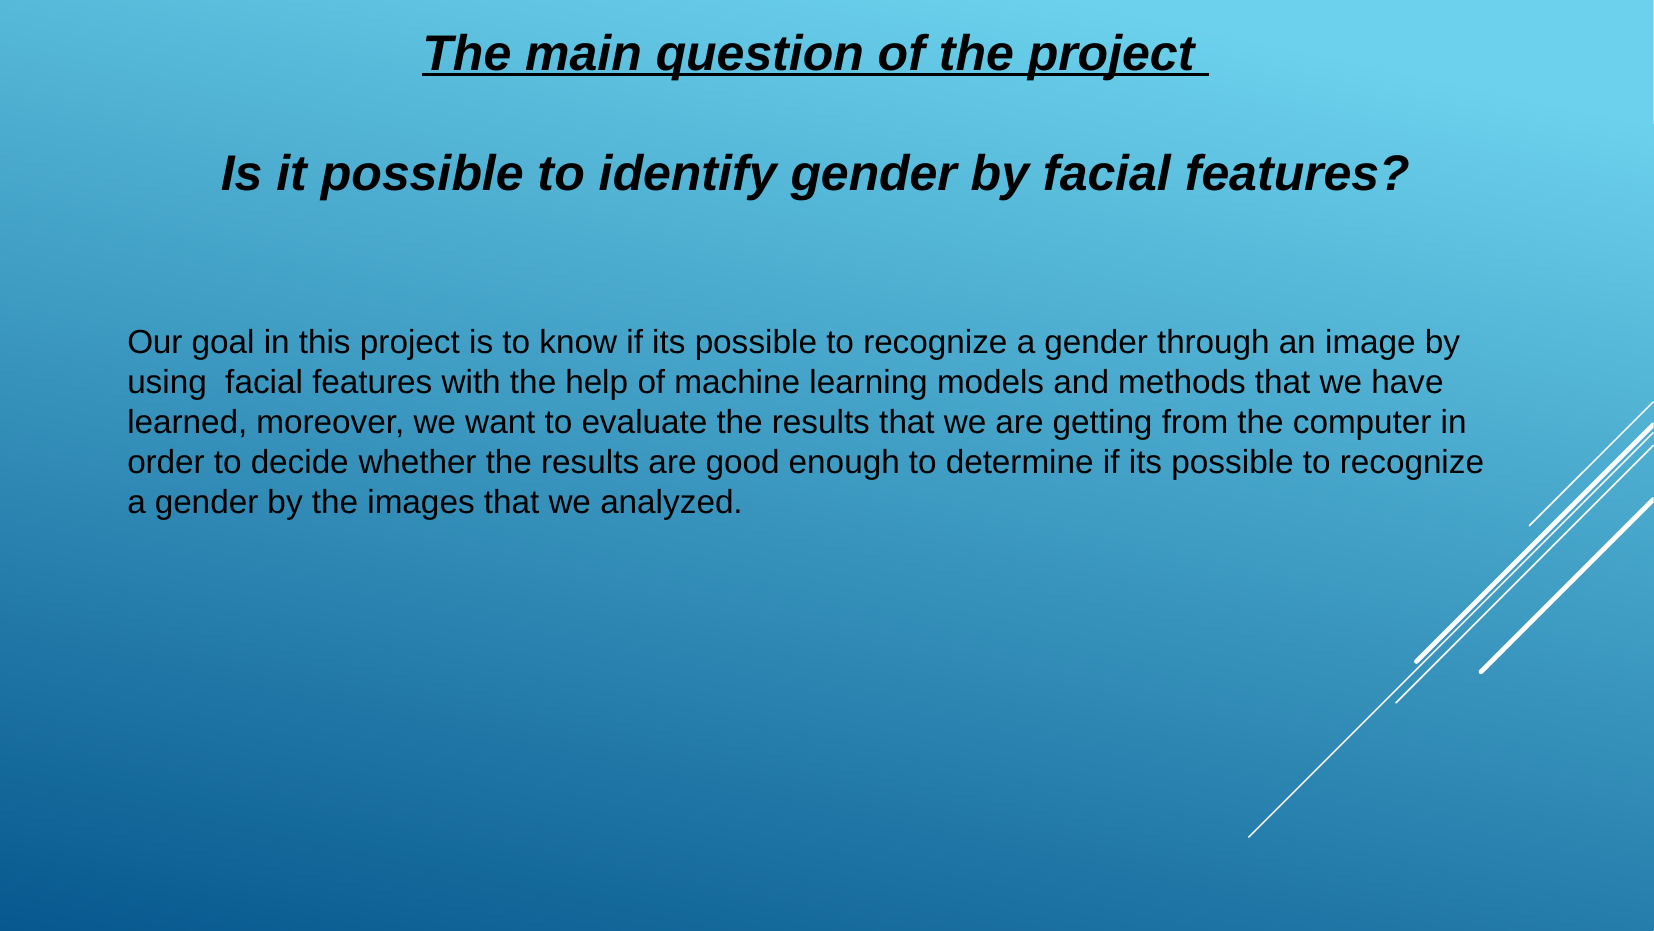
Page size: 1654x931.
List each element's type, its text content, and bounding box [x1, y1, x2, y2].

text_box The main question of the project Is it possible to identify gender by facial features? Our goal in this project is to know if its possible to recognize a gender through an image by using facial features with the help of machine learning models and methods that we have learned, moreover, we want to evaluate the results that we are getting from the computer in order to decide whether the results are good enough to determine if its possible to recognize a gender by the images that we analyzed. [112, 13, 1520, 808]
